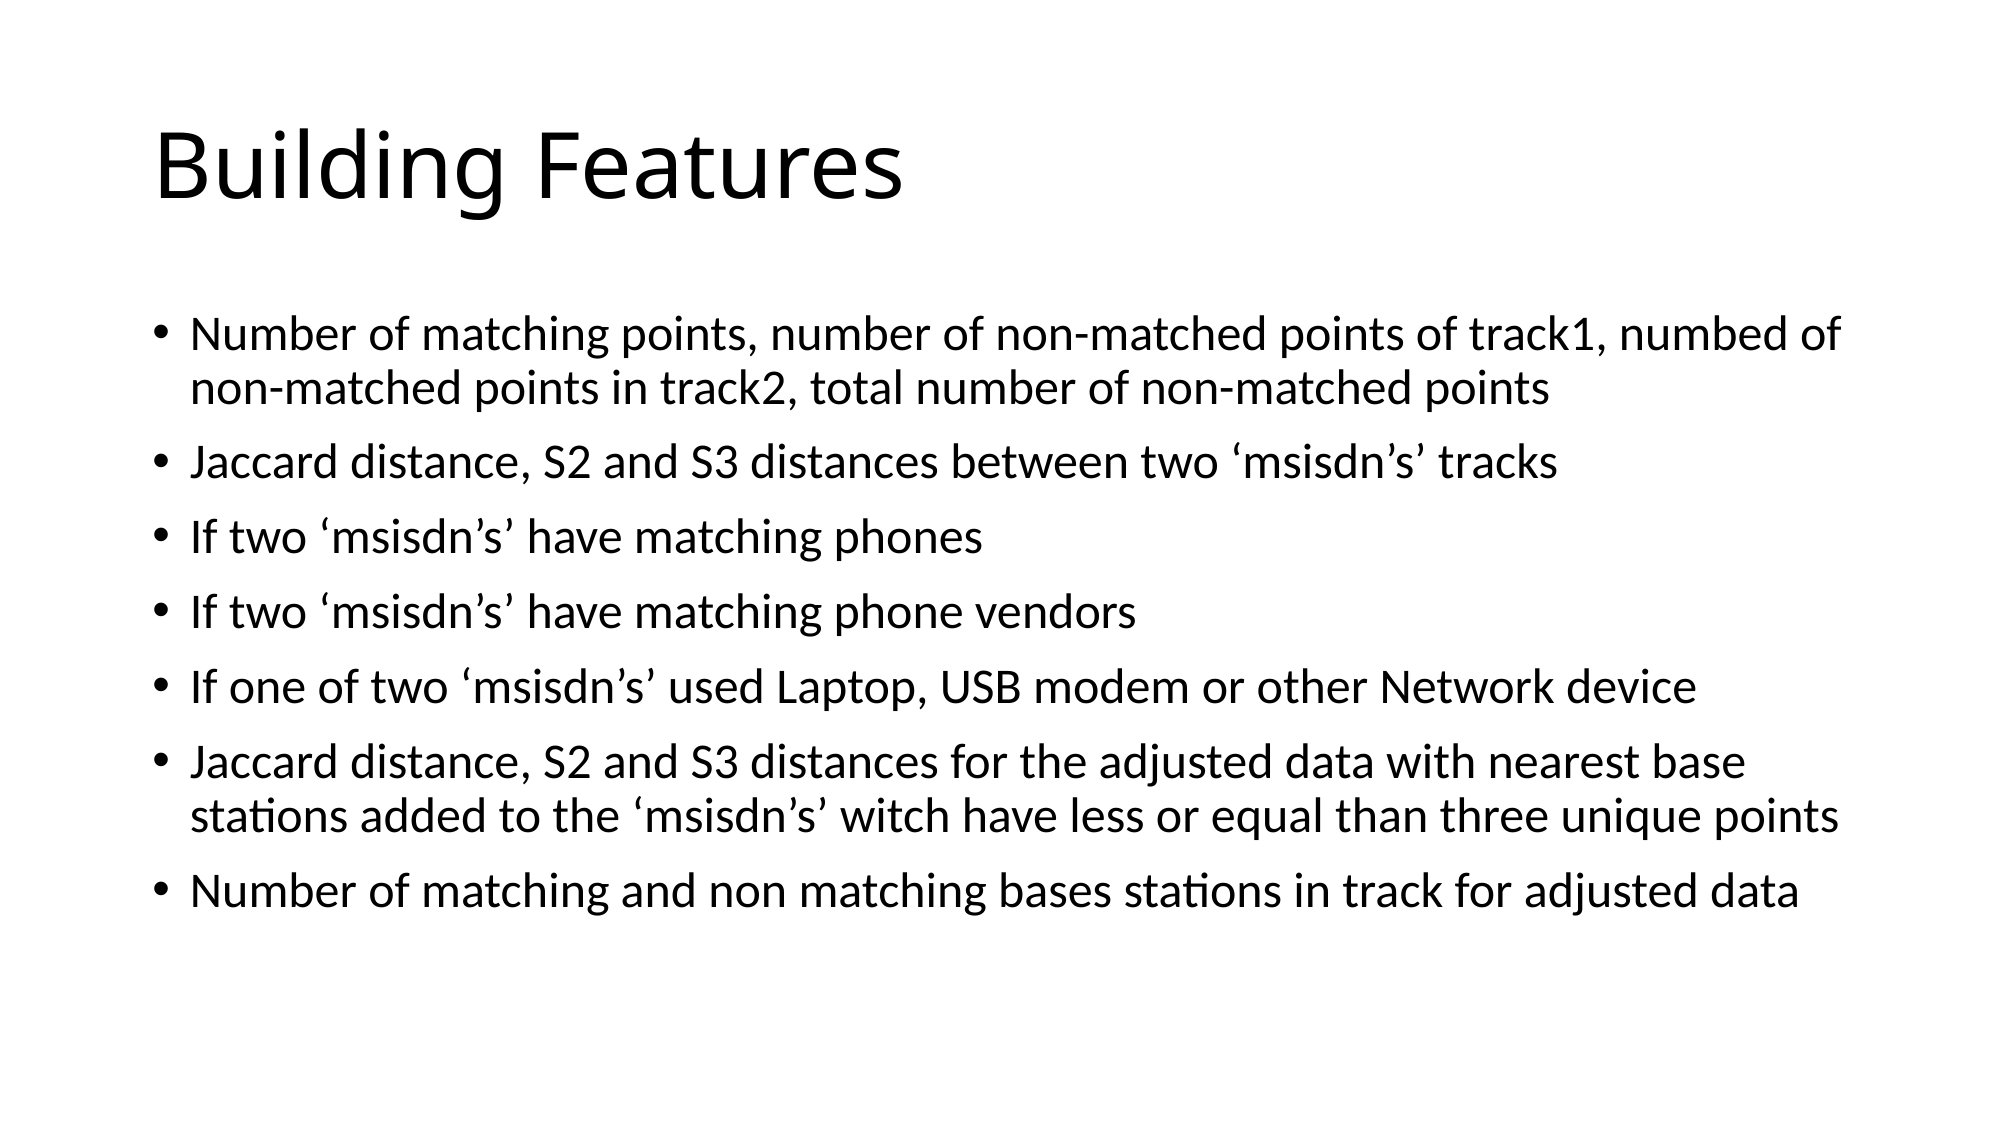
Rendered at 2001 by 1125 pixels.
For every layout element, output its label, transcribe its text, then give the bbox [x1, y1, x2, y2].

title Building Features [137, 59, 1863, 278]
list Number of matching points, number of non-matched points of track1, numbed of non-matched points in track2, total number of non-matched points Jaccard distance, S2 and S3 distances between two ‘msisdn’s’ tracks If two ‘msisdn’s’ have matching phones If two ‘msisdn’s’ have matching phone vendors If one of two ‘msisdn’s’ used Laptop, USB modem or other Network device Jaccard distance, S2 and S3 distances for the adjusted data with nearest base stations added to the ‘msisdn’s’ witch have less or equal than three unique points Number of matching and non matching bases stations in track for adjusted data [137, 299, 1863, 1014]
